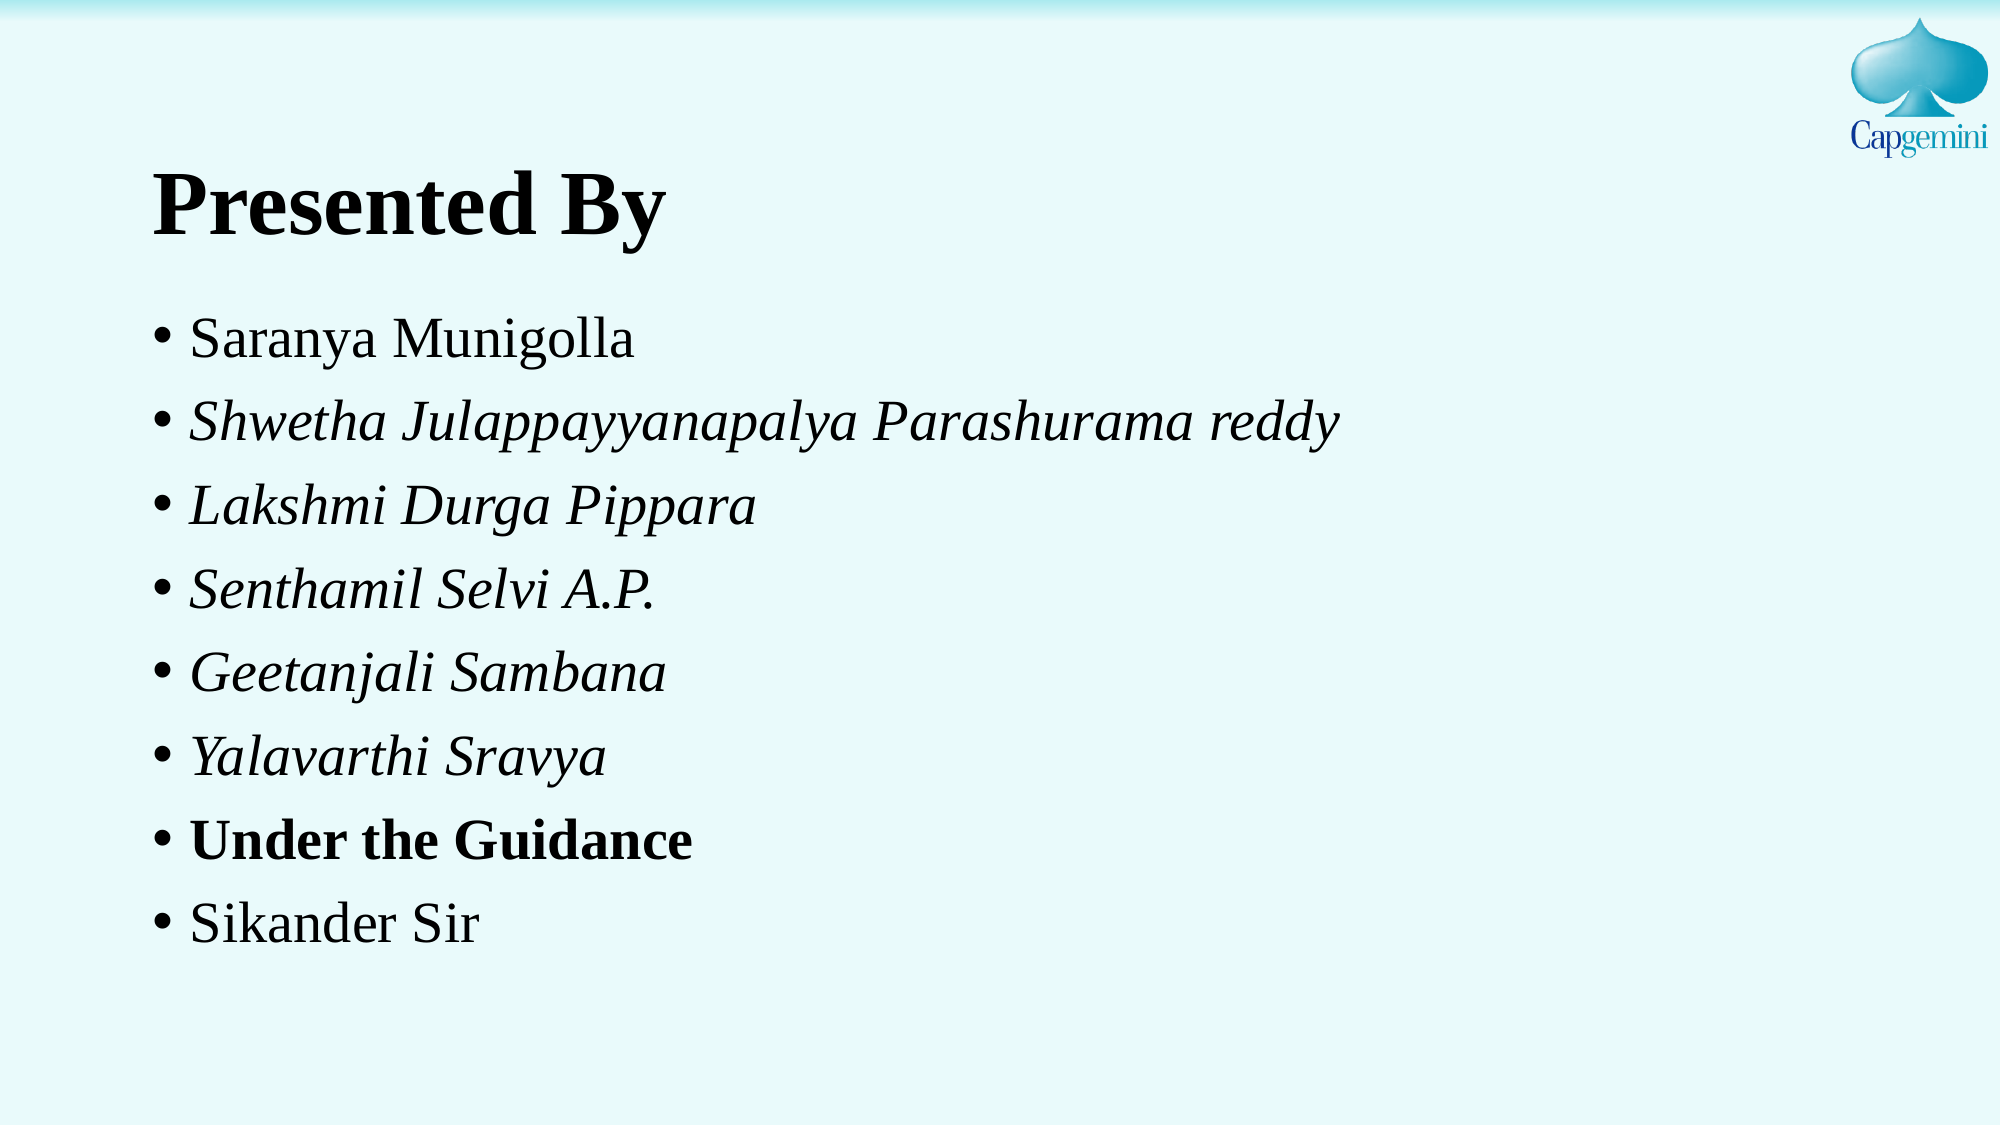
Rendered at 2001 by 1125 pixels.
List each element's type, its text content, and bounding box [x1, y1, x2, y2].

list Saranya Munigolla Shwetha Julappayyanapalya Parashurama reddy Lakshmi Durga Pippara Senthamil Selvi A.P. Geetanjali Sambana Yalavarthi Sravya Under the Guidance Sikander Sir [137, 299, 1863, 1014]
title Presented By [137, 59, 1863, 299]
picture [1837, 0, 2000, 185]
